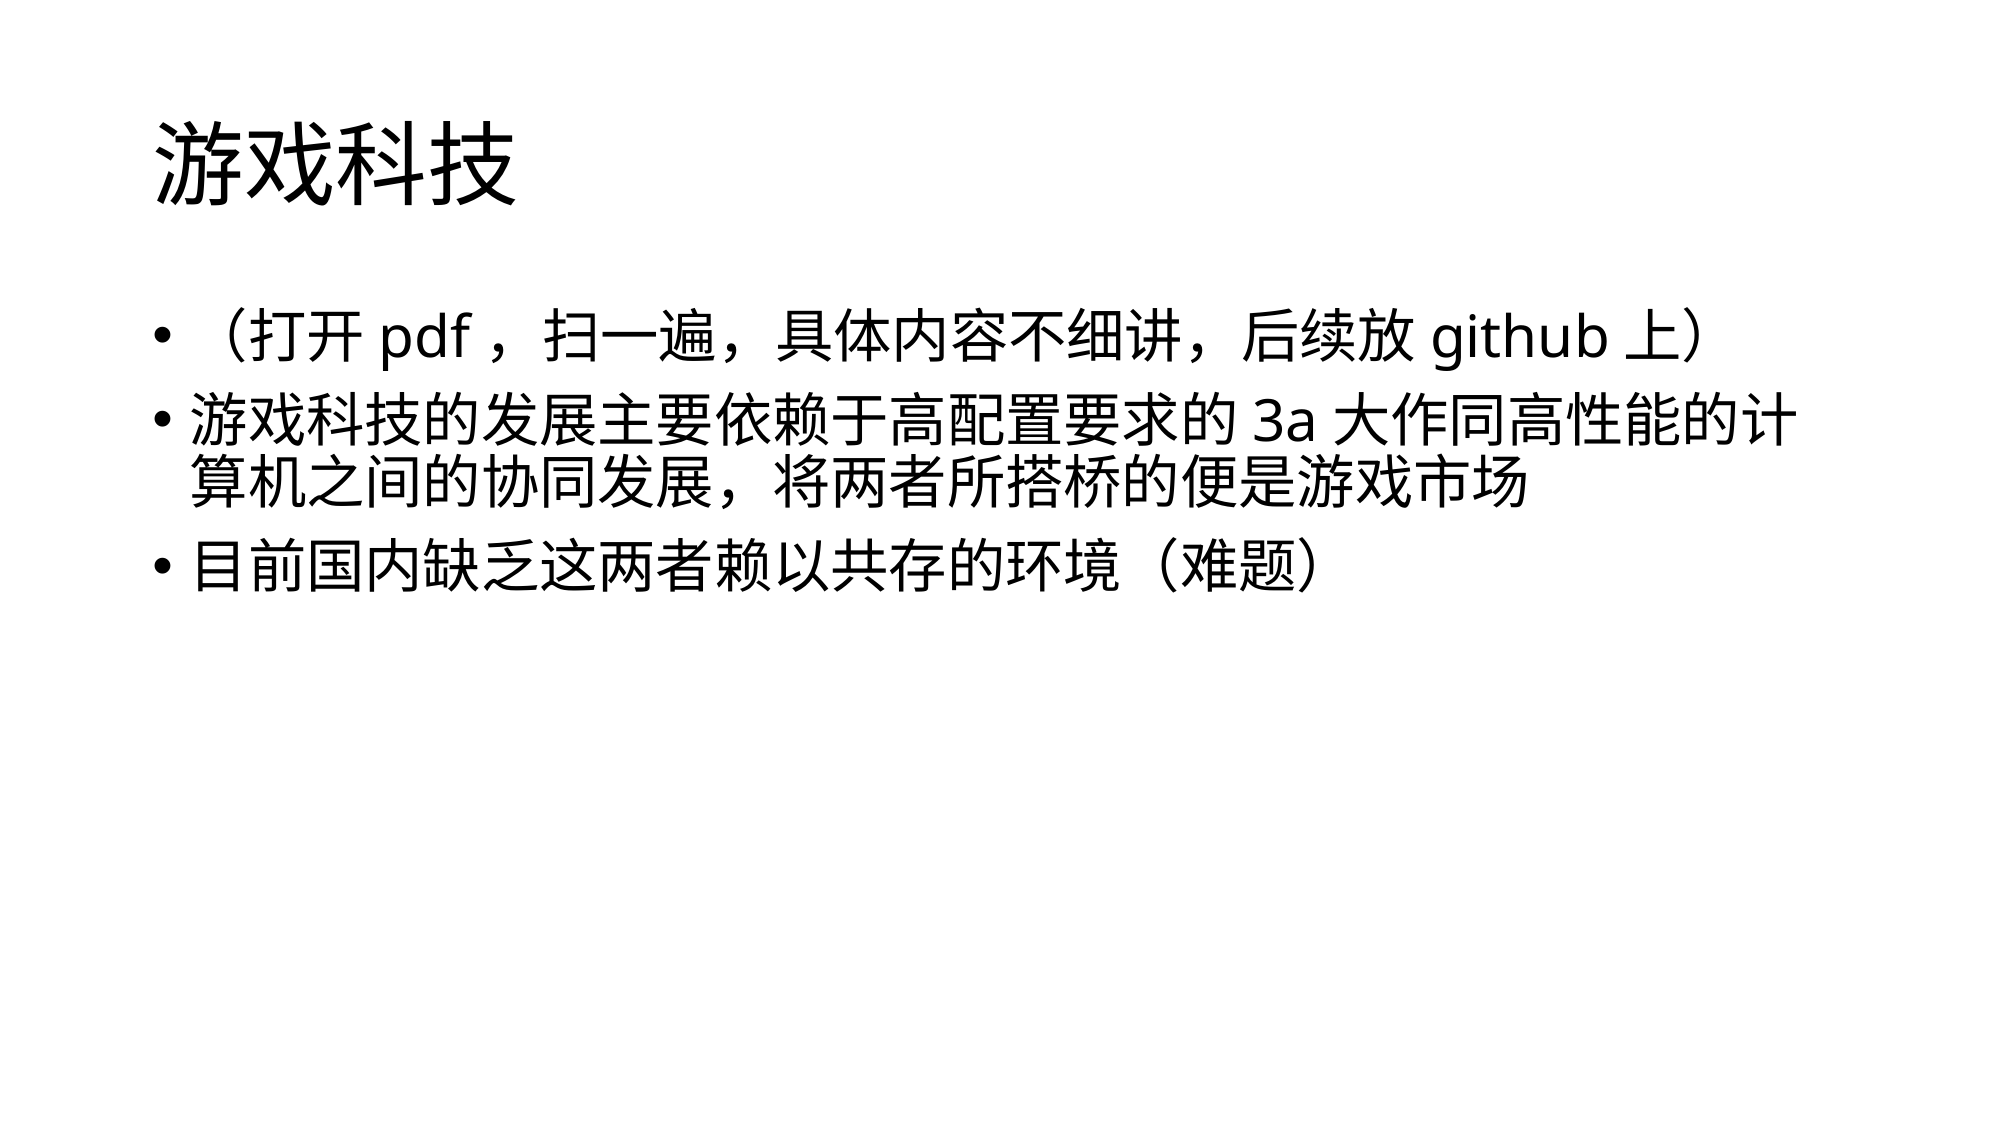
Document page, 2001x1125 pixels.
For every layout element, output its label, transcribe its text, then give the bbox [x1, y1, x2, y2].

title 游戏科技 [137, 59, 1863, 278]
list （打开pdf，扫一遍，具体内容不细讲，后续放github上） 游戏科技的发展主要依赖于高配置要求的3a大作同高性能的计算机之间的协同发展，将两者所搭桥的便是游戏市场 目前国内缺乏这两者赖以共存的环境（难题） [137, 299, 1863, 1014]
